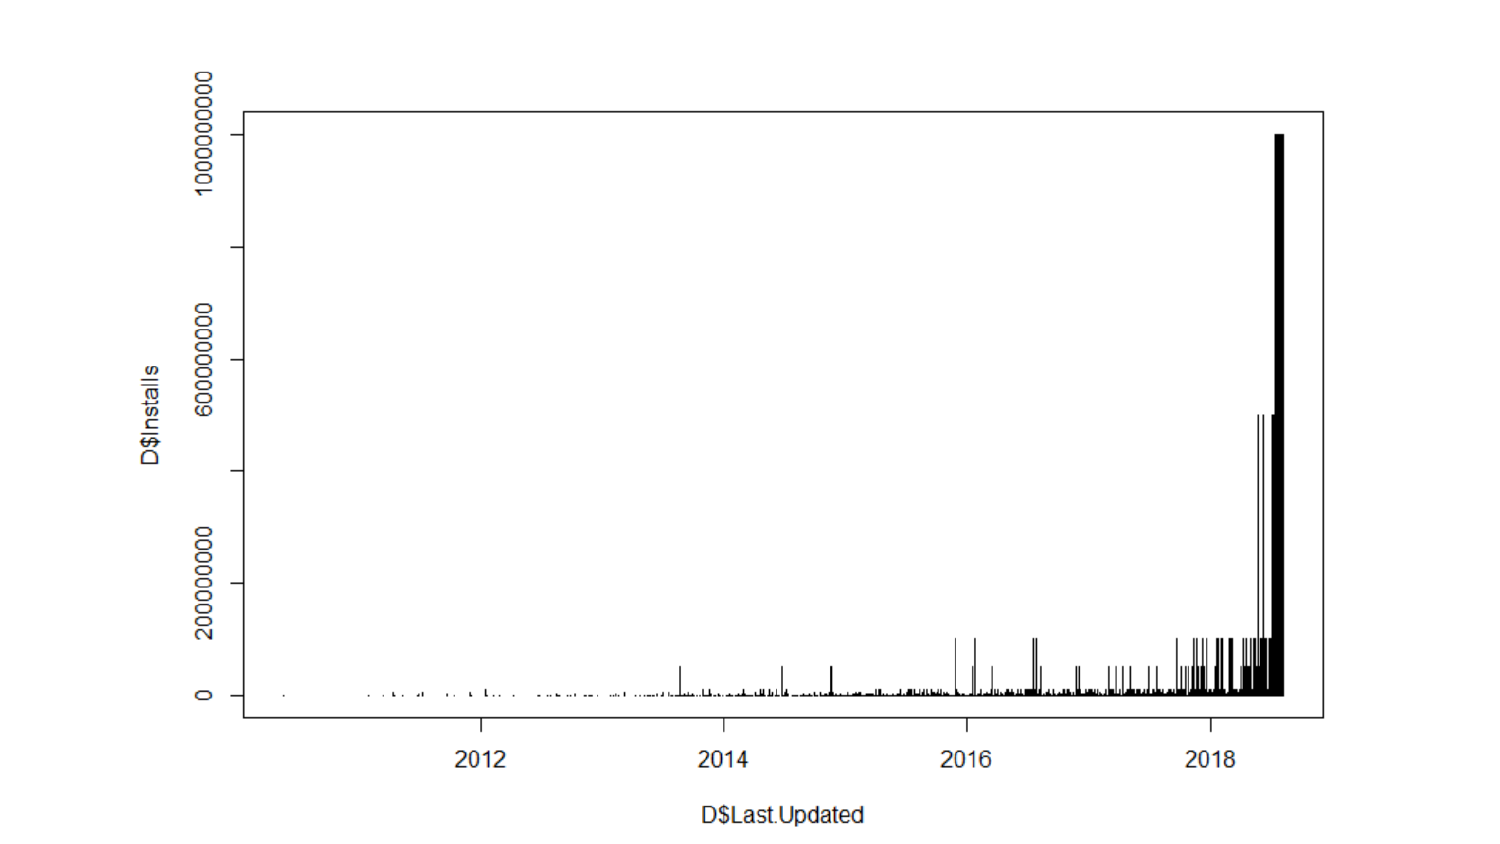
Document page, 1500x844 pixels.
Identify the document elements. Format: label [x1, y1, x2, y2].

picture [132, 0, 1368, 844]
